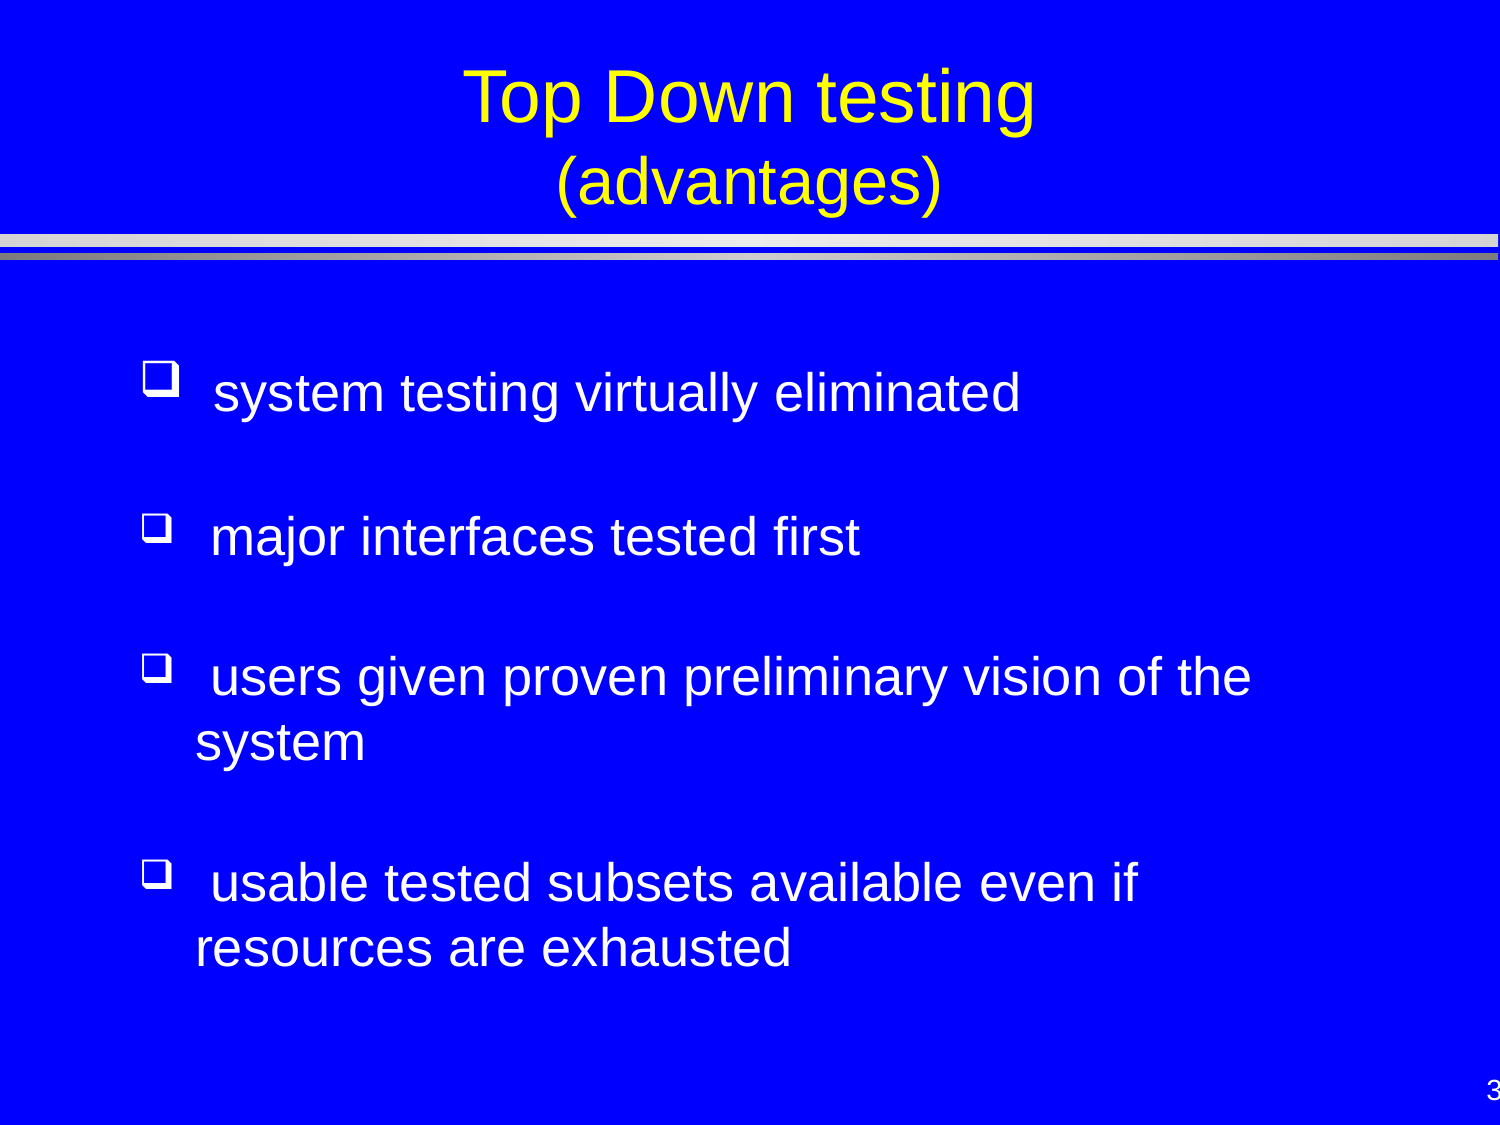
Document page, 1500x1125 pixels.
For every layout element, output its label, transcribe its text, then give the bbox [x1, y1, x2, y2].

list system testing virtually eliminated major interfaces tested first users given proven preliminary vision of the system usable tested subsets available even if resources are exhausted [123, 337, 1406, 1039]
title Top Down testing (advantages) [111, 36, 1388, 226]
